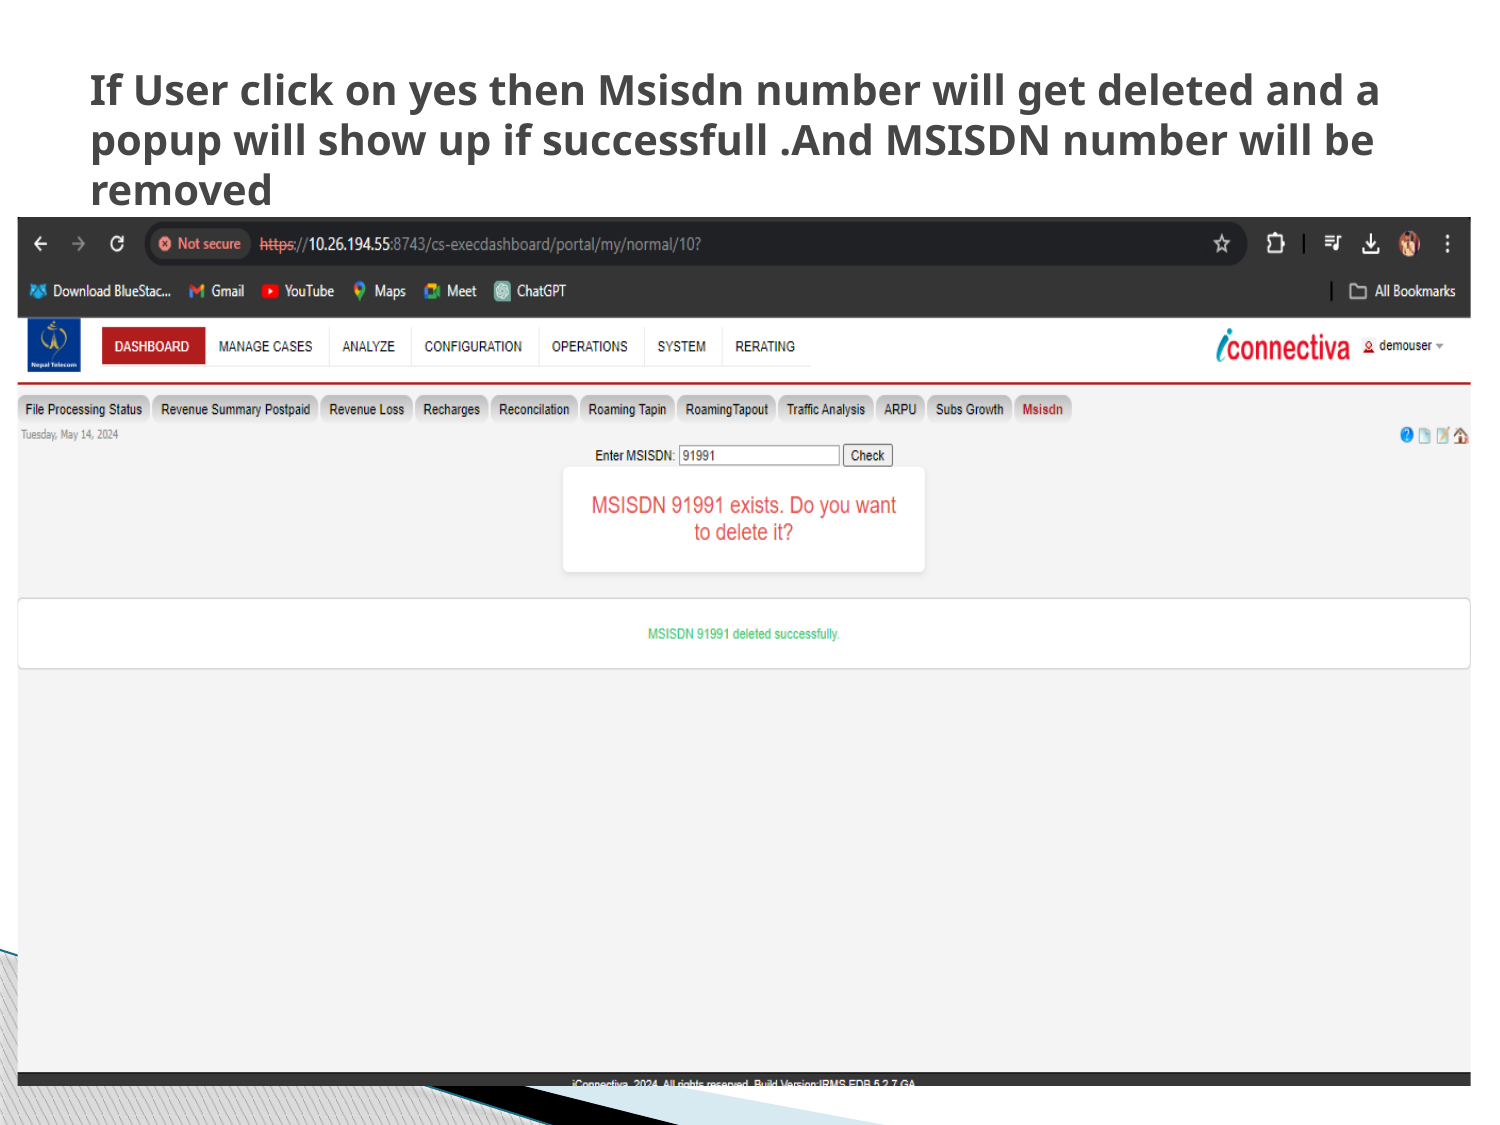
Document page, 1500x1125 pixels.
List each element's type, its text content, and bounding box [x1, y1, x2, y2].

title If User click on yes then Msisdn number will get deleted and a popup will show up if successfull .And MSISDN number will be removed [75, 45, 1425, 216]
picture [17, 217, 1471, 1087]
